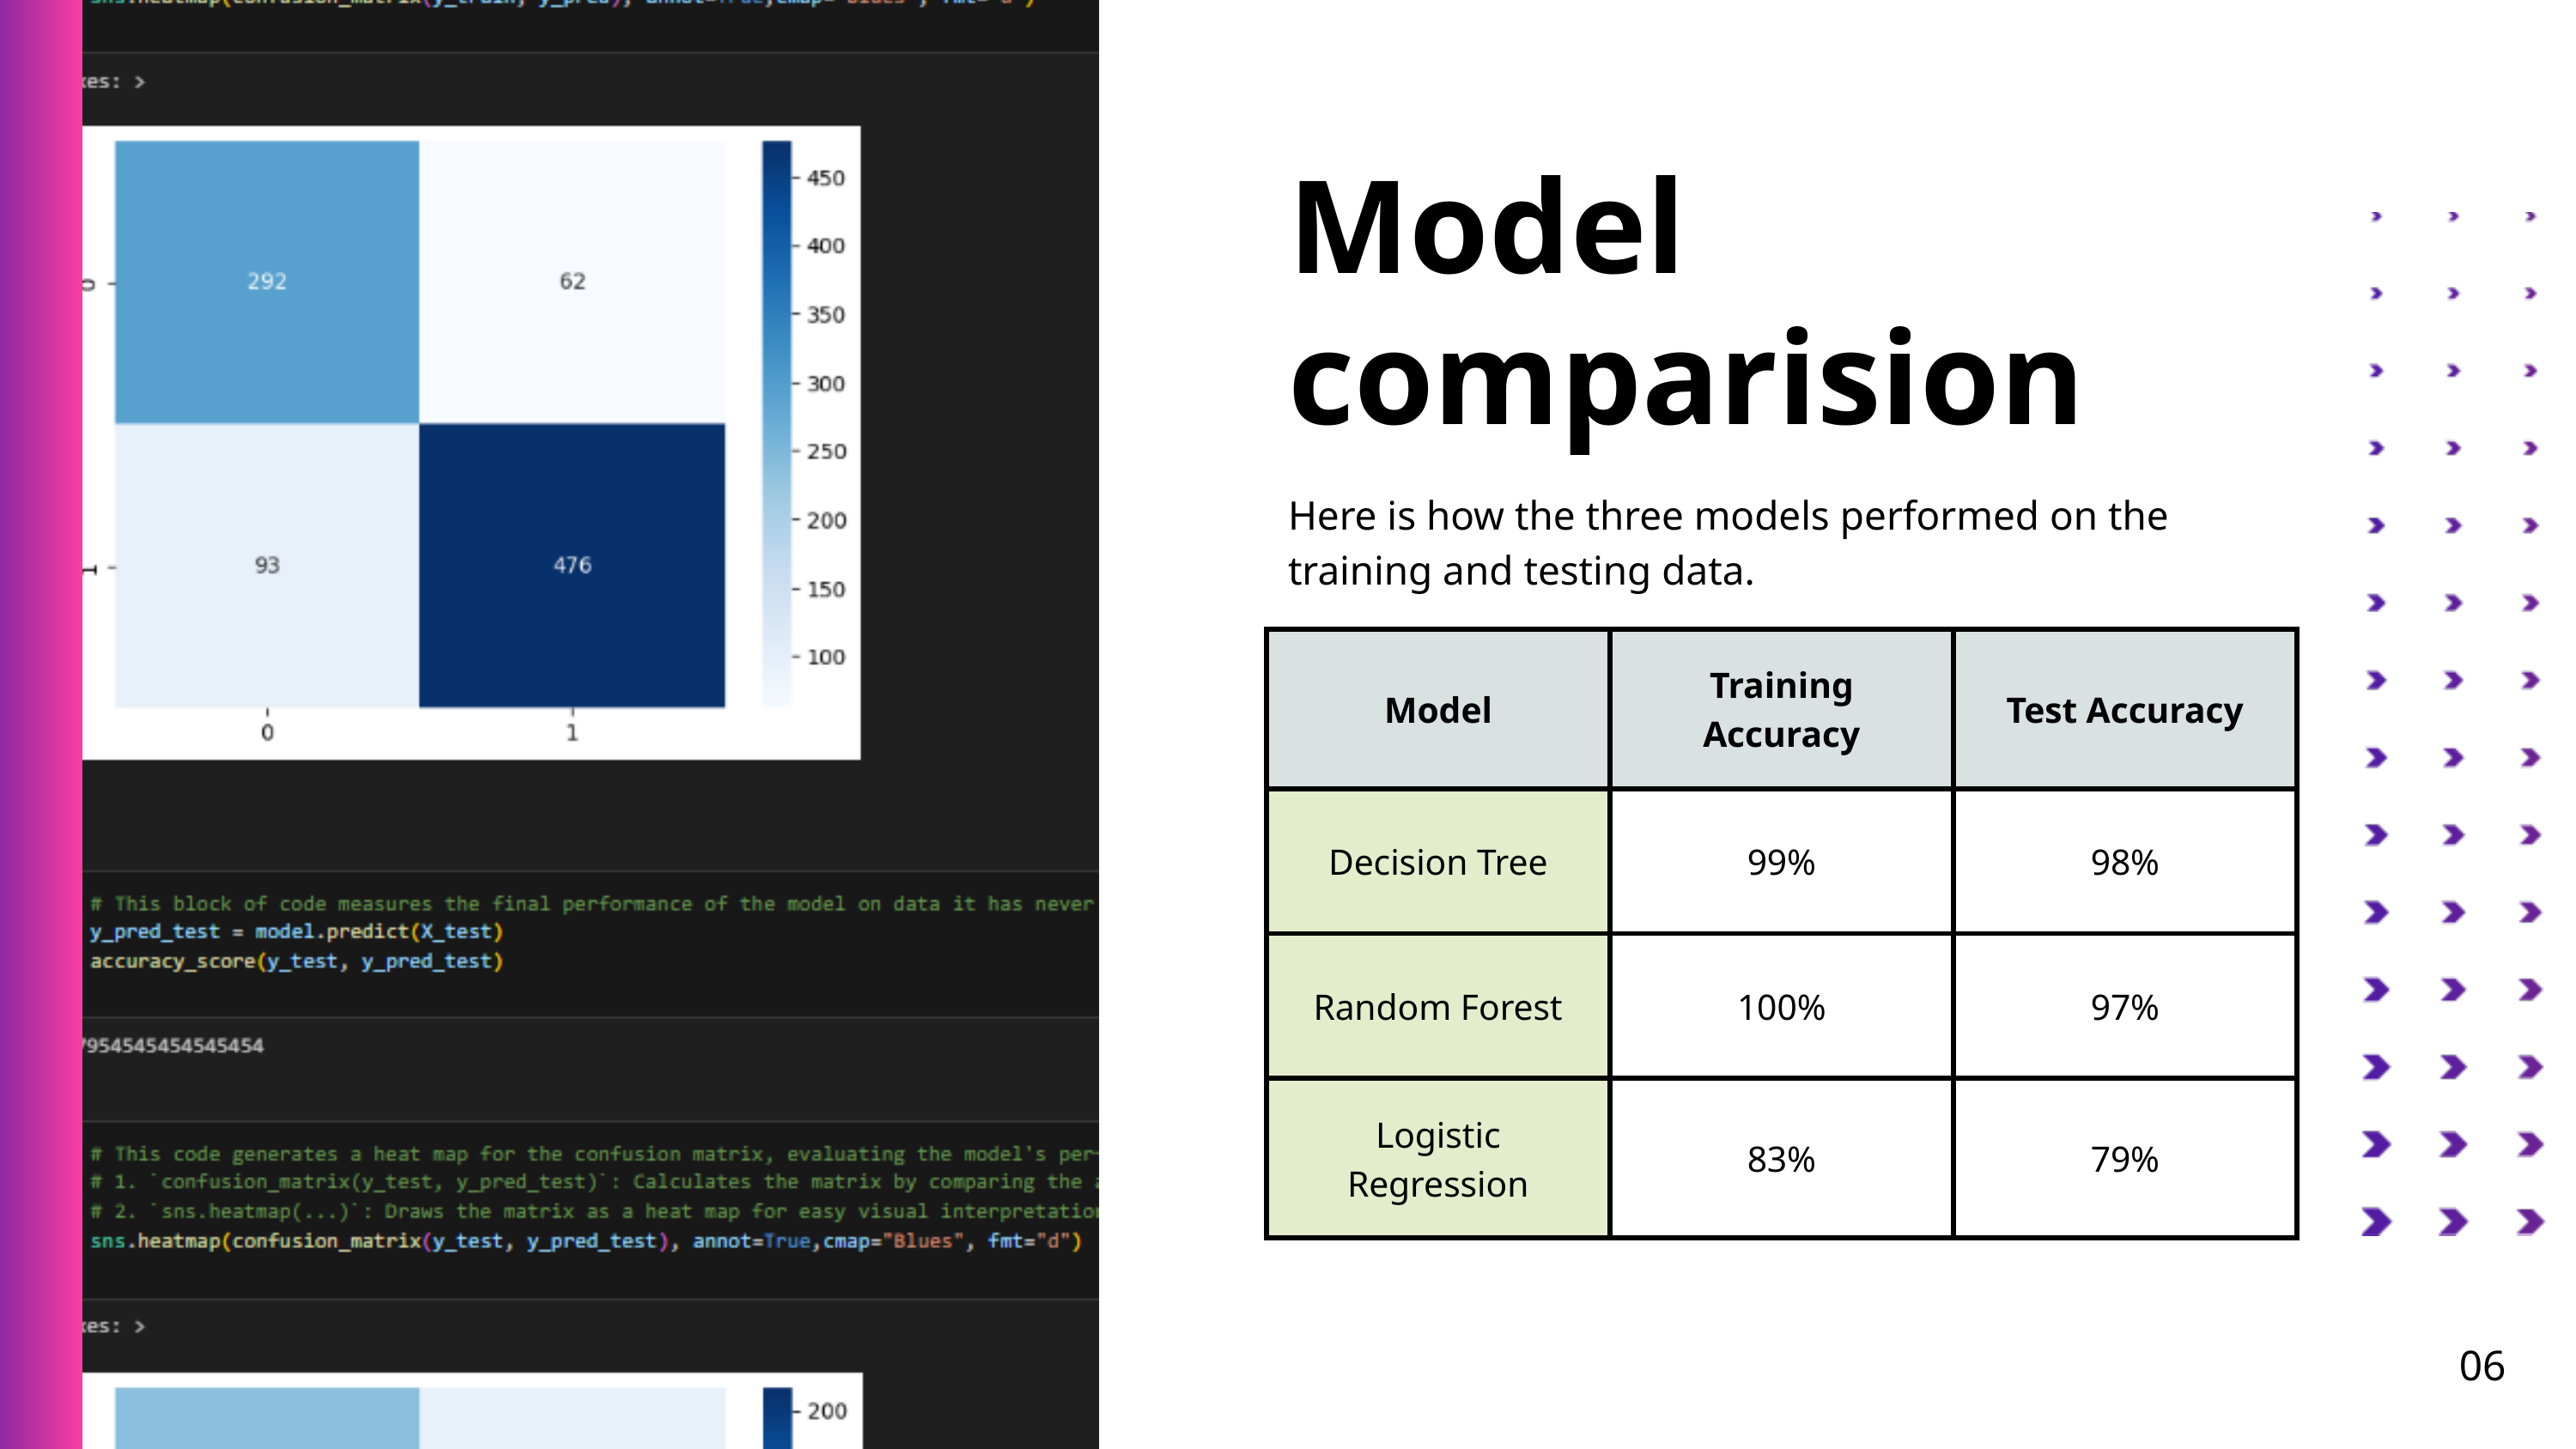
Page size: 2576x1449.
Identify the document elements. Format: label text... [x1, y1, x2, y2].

table_header Model [1269, 632, 1607, 786]
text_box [0, 658, 760, 791]
table_cell 98% [1956, 791, 2294, 931]
table_cell 83% [1613, 1081, 1951, 1235]
text_box [2361, 212, 2576, 1236]
table_header Test Accuracy [1956, 632, 2294, 786]
text_box Here is how the three models performed on the training and testing data. [1287, 482, 2319, 593]
text_box 06 [2431, 1341, 2506, 1390]
table_cell 99% [1613, 791, 1951, 931]
table_cell 79% [1956, 1081, 2294, 1235]
table_cell Random Forest [1269, 936, 1607, 1076]
table_header Training Accuracy [1613, 632, 1951, 786]
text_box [46, 0, 1100, 1449]
table_cell 100% [1613, 936, 1951, 1076]
text_box Model comparision [1287, 149, 2341, 451]
table_cell Decision Tree [1269, 791, 1607, 931]
table_cell Logistic Regression [1269, 1081, 1607, 1235]
table_cell 97% [1956, 936, 2294, 1076]
